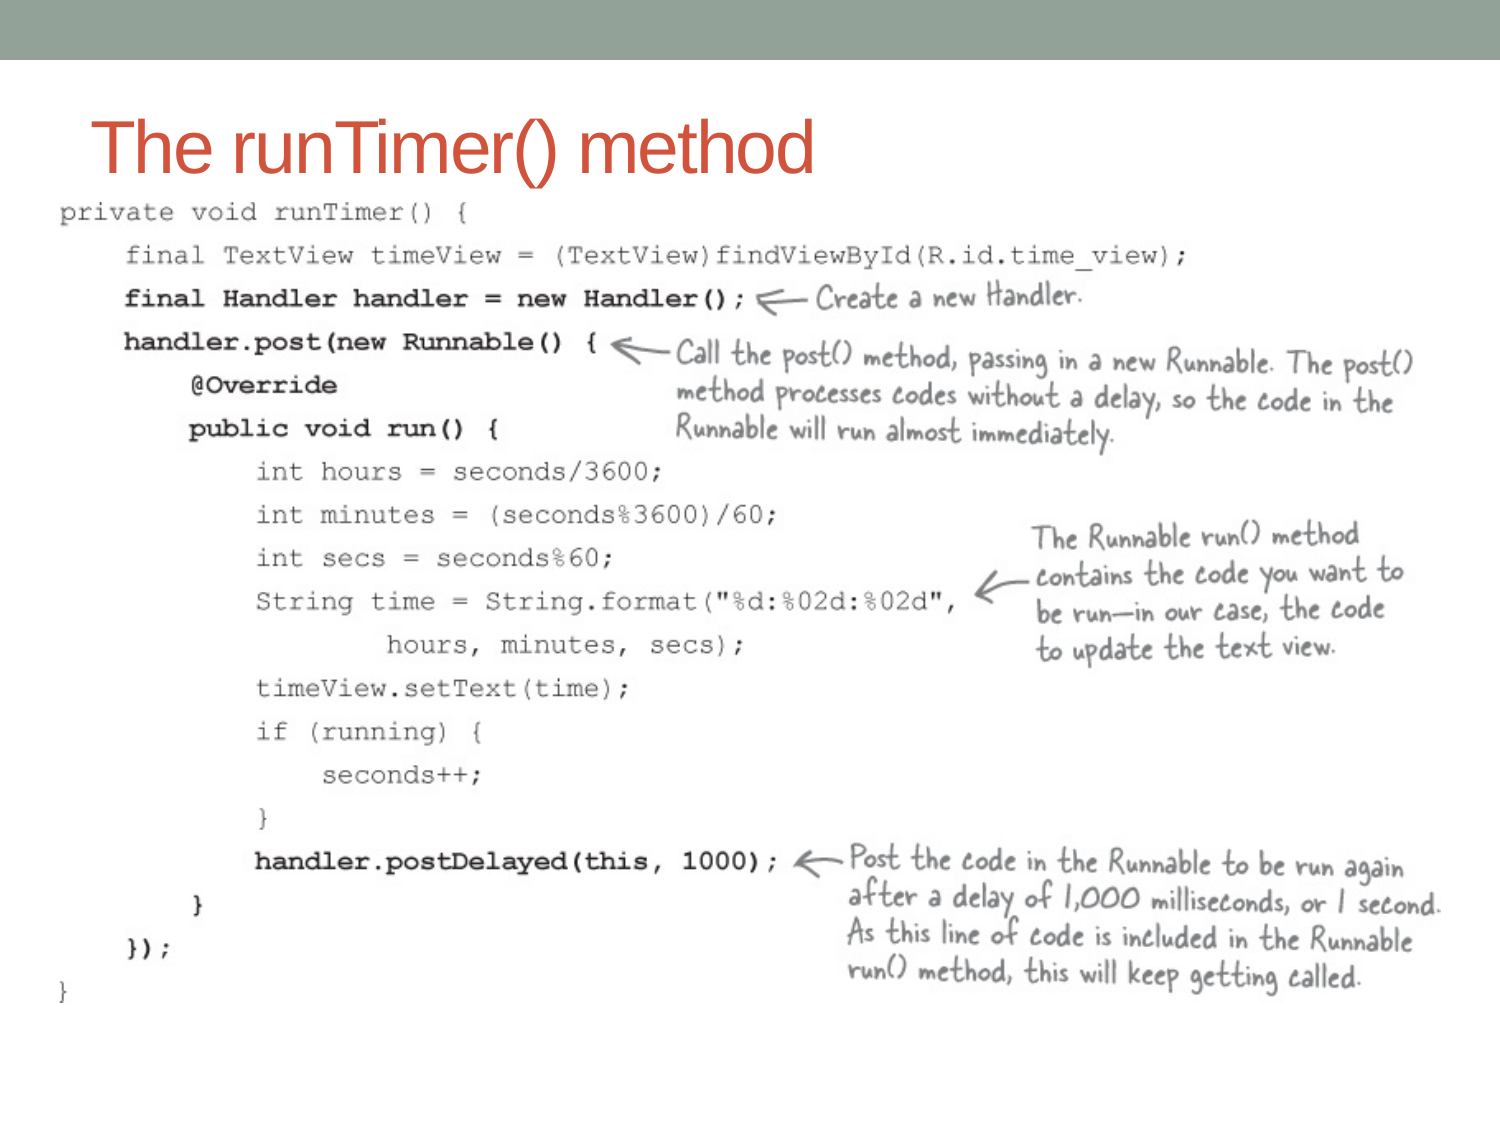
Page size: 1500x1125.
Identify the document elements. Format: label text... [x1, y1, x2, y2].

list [59, 202, 1441, 1004]
title The runTimer() method [75, 87, 1425, 199]
